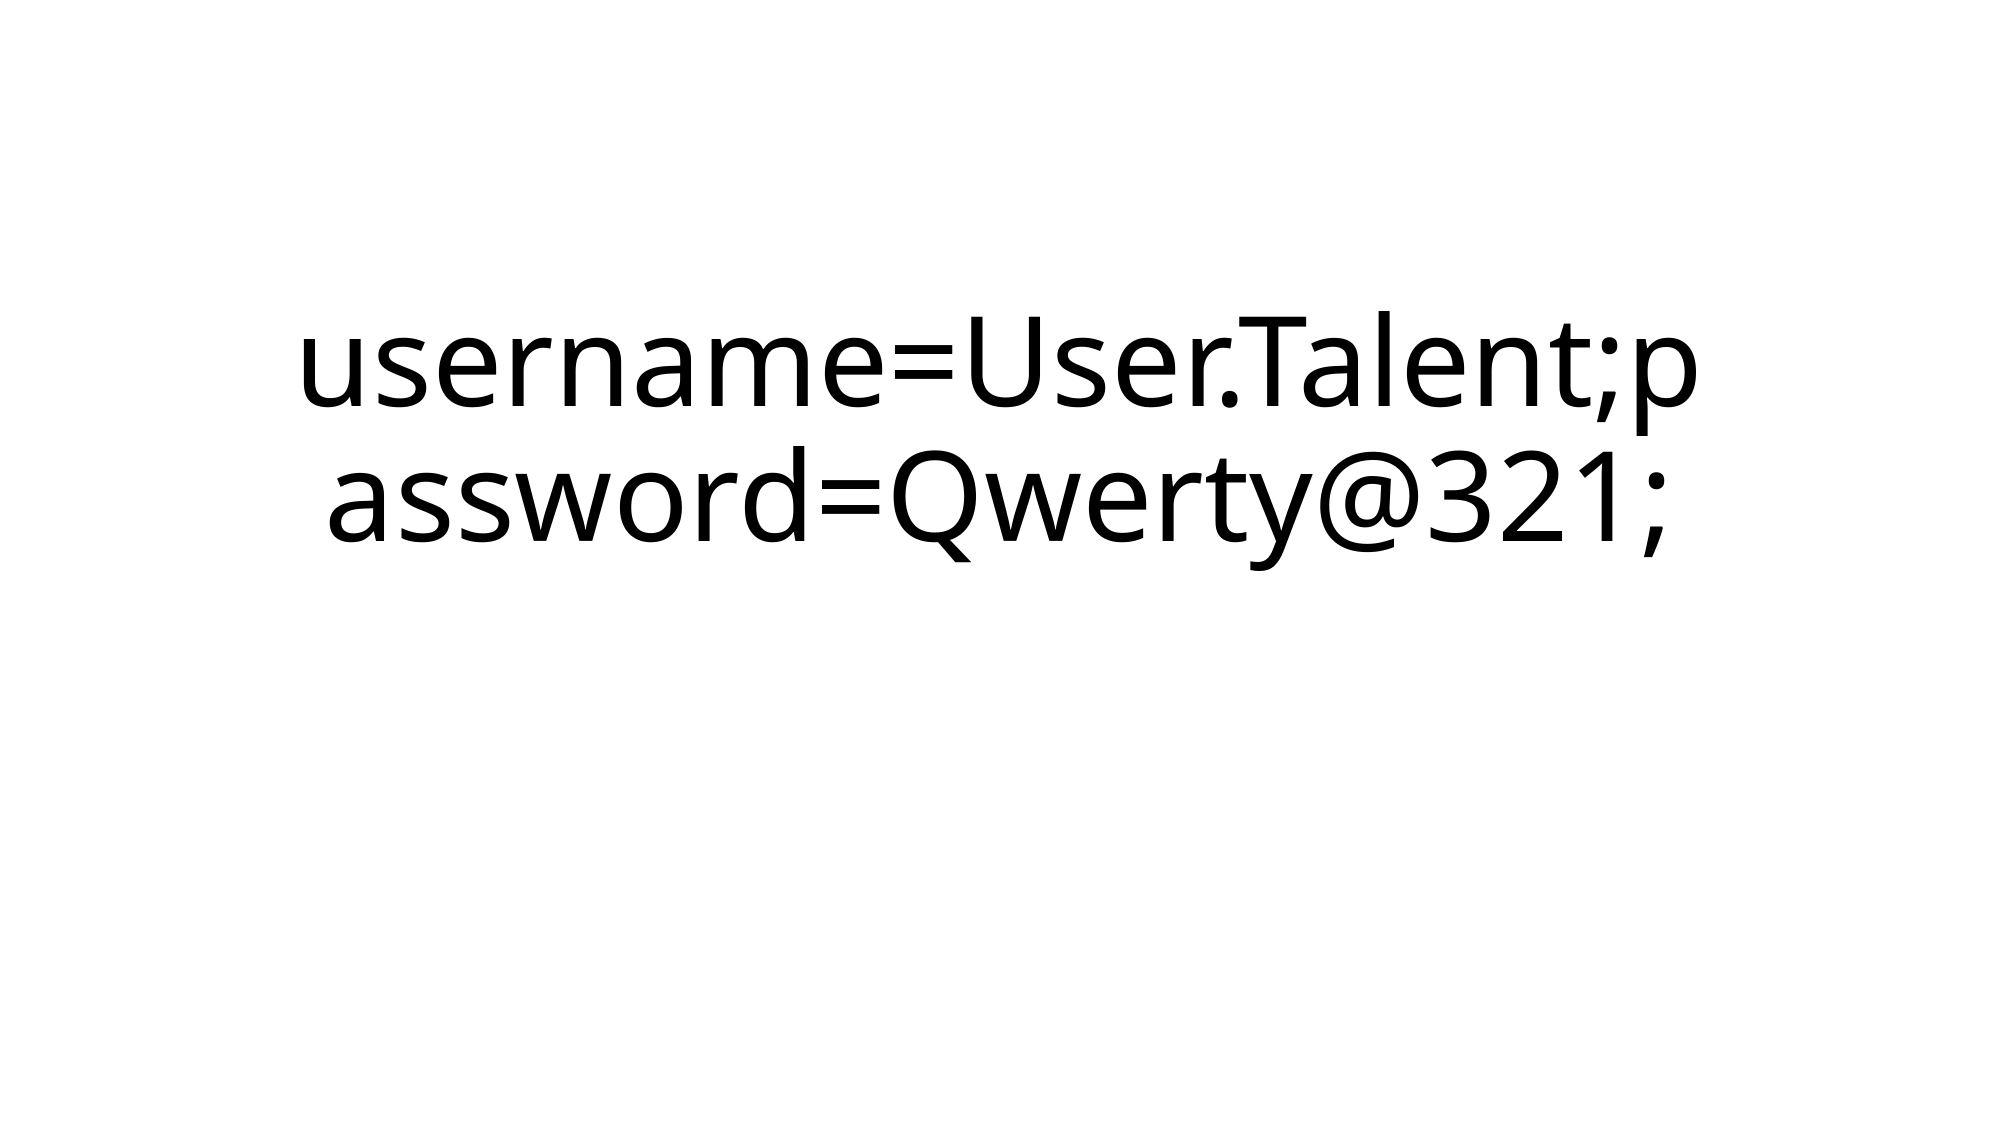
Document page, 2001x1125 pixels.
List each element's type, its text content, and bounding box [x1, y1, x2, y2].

title username=User.Talent;password=Qwerty@321; [249, 184, 1750, 576]
